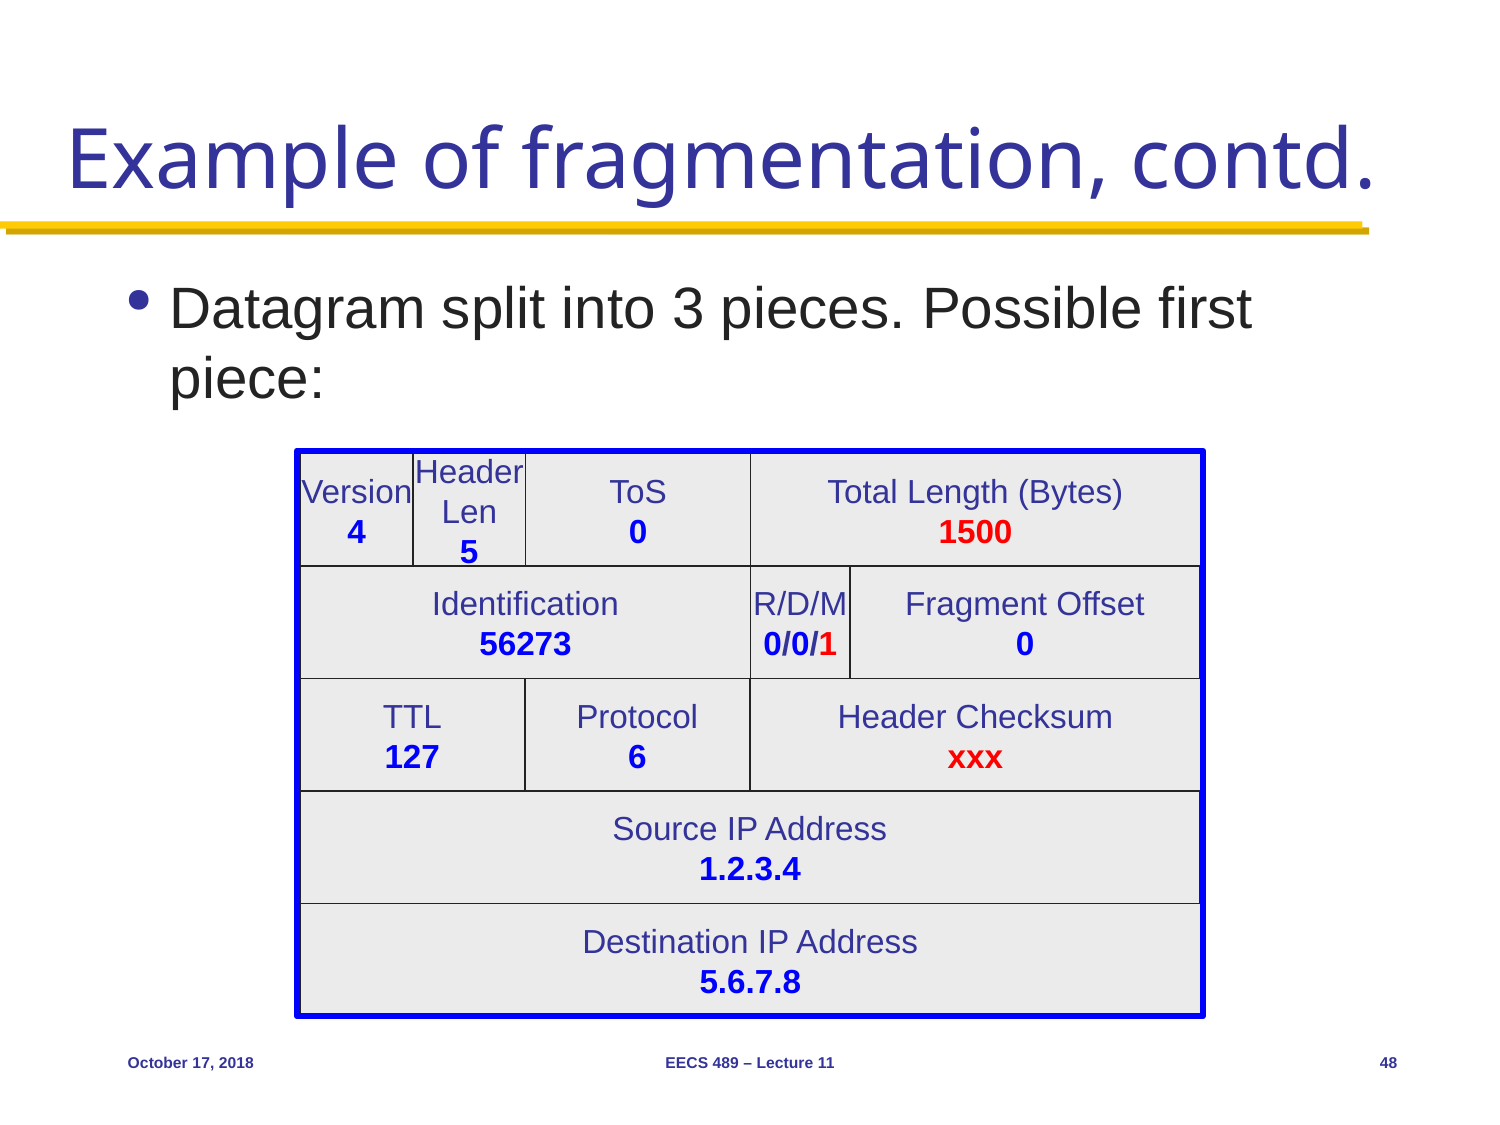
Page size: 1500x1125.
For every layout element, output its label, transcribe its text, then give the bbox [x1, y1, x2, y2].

slide_number 48 [1312, 1024, 1413, 1101]
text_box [296, 450, 1204, 1017]
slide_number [112, 1024, 426, 1101]
list Datagram split into 3 pieces. Possible first piece: [112, 262, 1413, 988]
title Example of fragmentation, contd. [49, 24, 1451, 213]
footer EECS 489 – Lecture 11 [512, 1025, 988, 1101]
